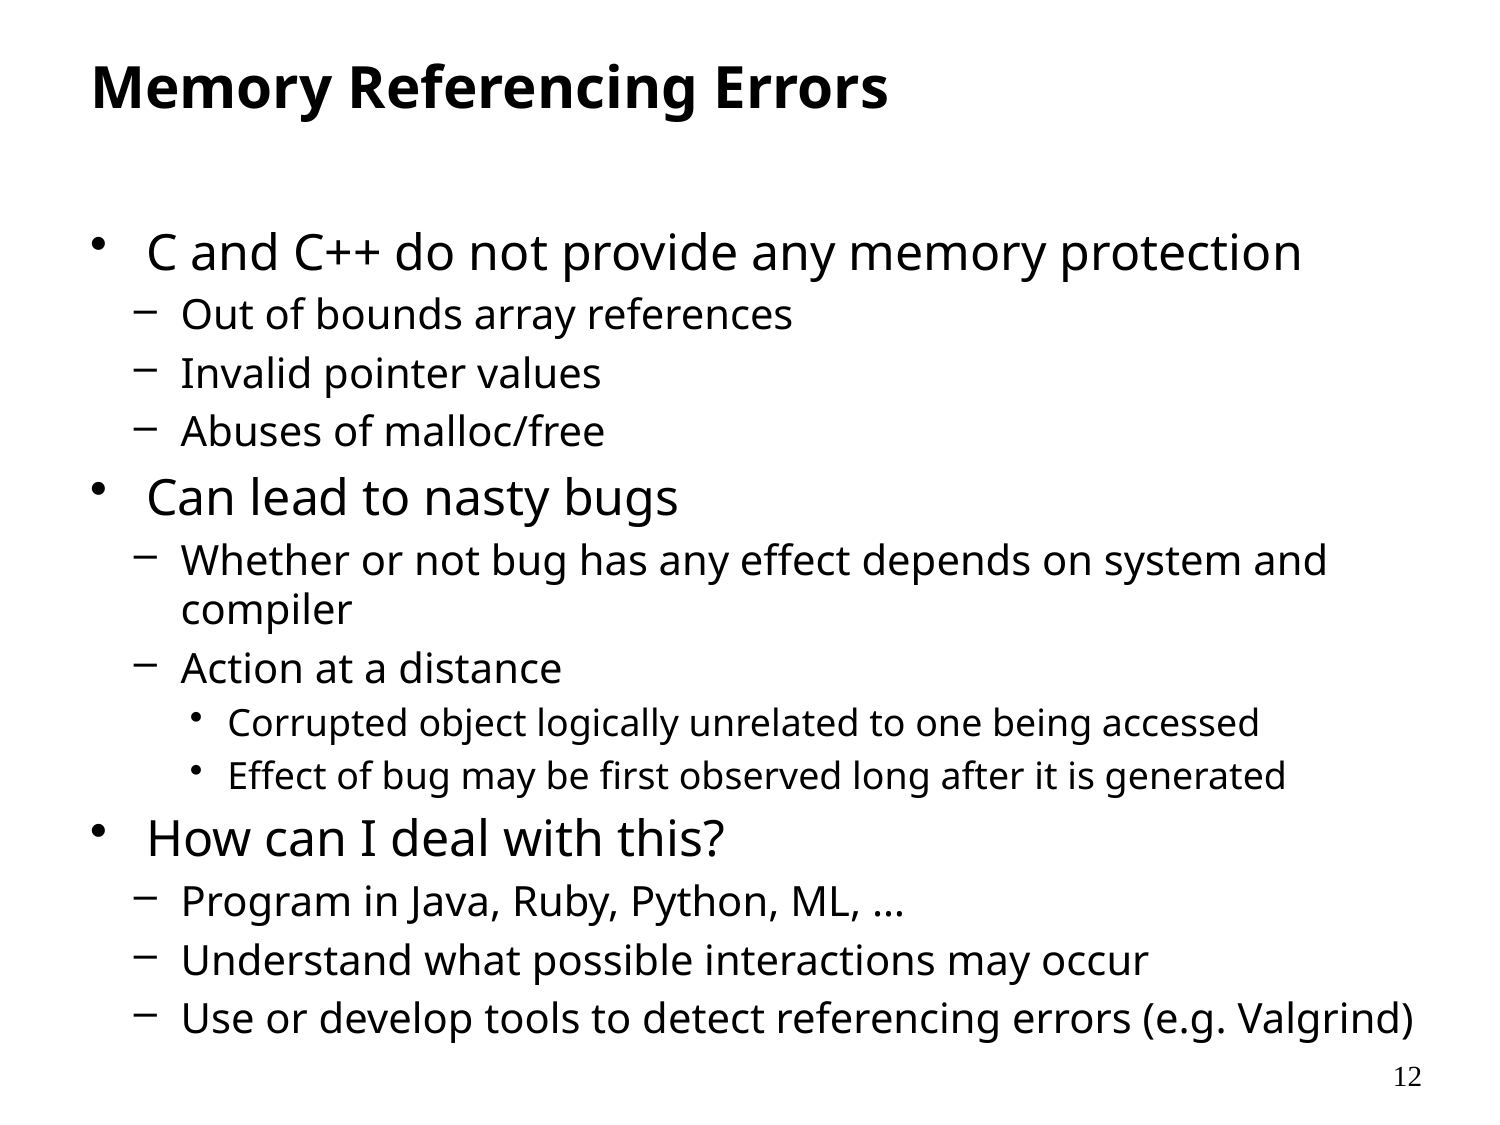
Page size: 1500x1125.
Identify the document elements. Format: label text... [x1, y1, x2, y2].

list C and C++ do not provide any memory protection Out of bounds array references Invalid pointer values Abuses of malloc/free Can lead to nasty bugs Whether or not bug has any effect depends on system and compiler Action at a distance Corrupted object logically unrelated to one being accessed Effect of bug may be first observed long after it is generated How can I deal with this? Program in Java, Ruby, Python, ML, … Understand what possible interactions may occur Use or develop tools to detect referencing errors (e.g. Valgrind) [75, 212, 1438, 1025]
title Memory Referencing Errors [75, 33, 1438, 138]
slide_number 12 [1224, 1049, 1438, 1092]
